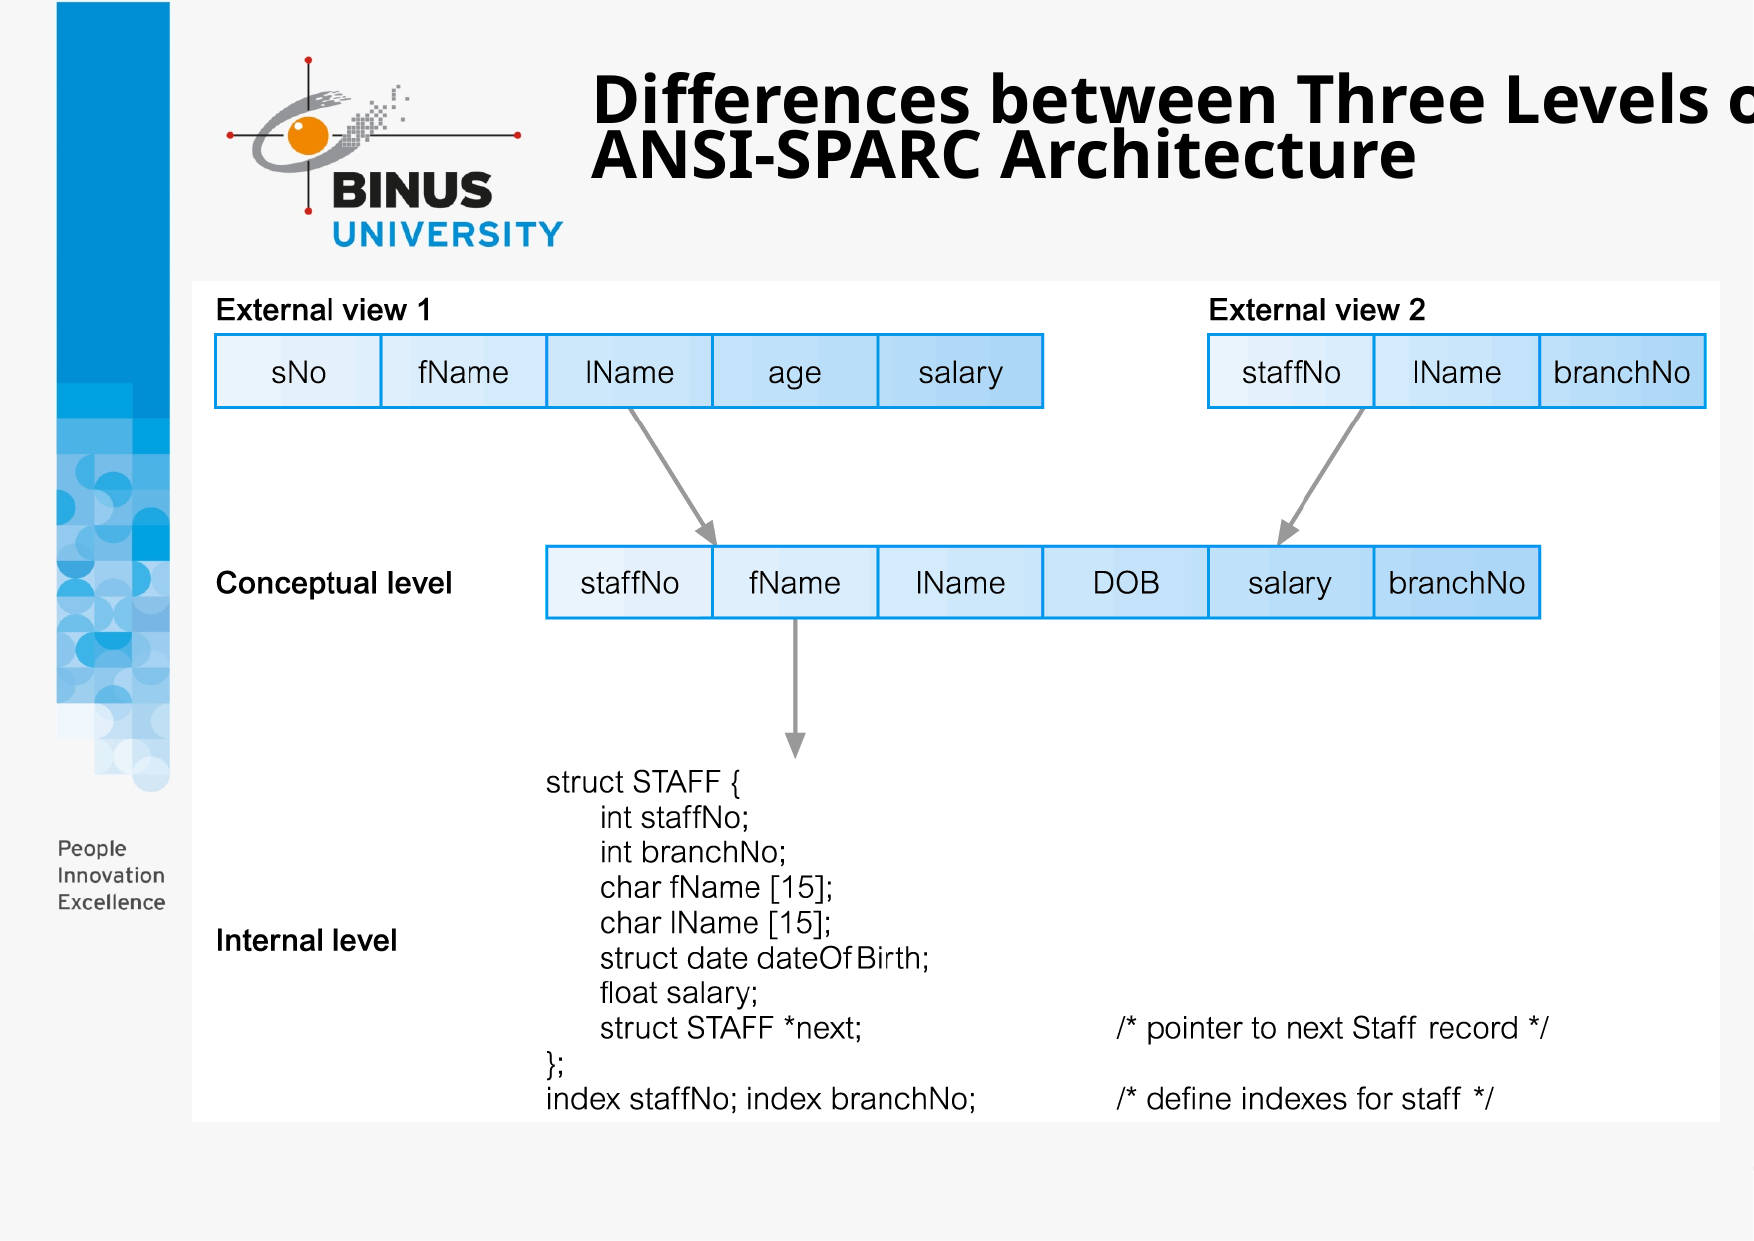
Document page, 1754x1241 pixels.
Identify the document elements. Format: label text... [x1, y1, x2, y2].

picture [0, 0, 1754, 933]
text_box Differences between Three Levels of ANSI-SPARC Architecture [574, 69, 1754, 216]
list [192, 281, 1720, 1123]
